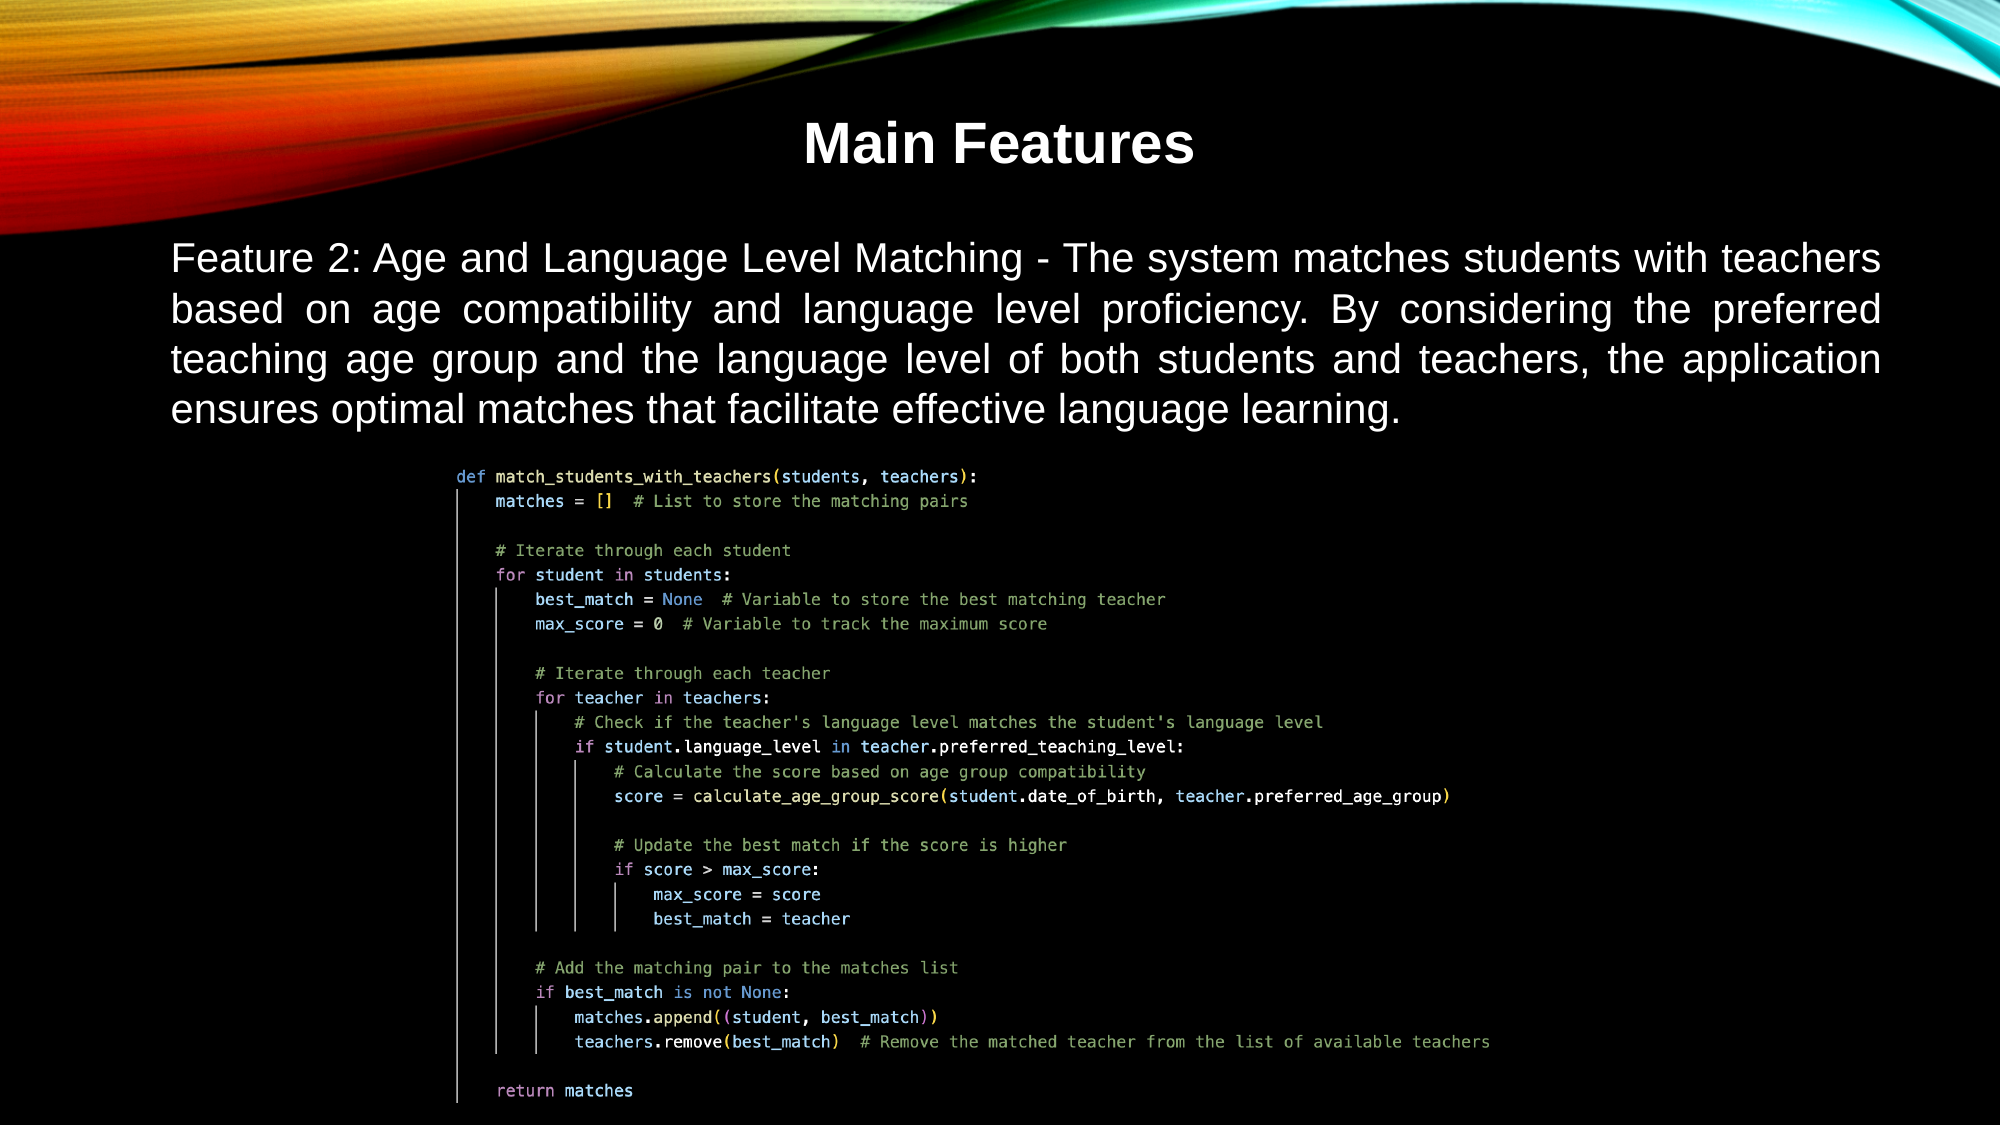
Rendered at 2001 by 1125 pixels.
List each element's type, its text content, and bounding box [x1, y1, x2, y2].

picture [0, 0, 2000, 237]
picture [447, 465, 1498, 1104]
text_box Main Features [617, 97, 1383, 183]
text_box Feature 2: Age and Language Level Matching - The system matches students with teachers based on age compatibility and language level proficiency. By considering the preferred teaching age group and the language level of both students and teachers, the application ensures optimal matches that facilitate effective language learning. [155, 223, 1898, 539]
